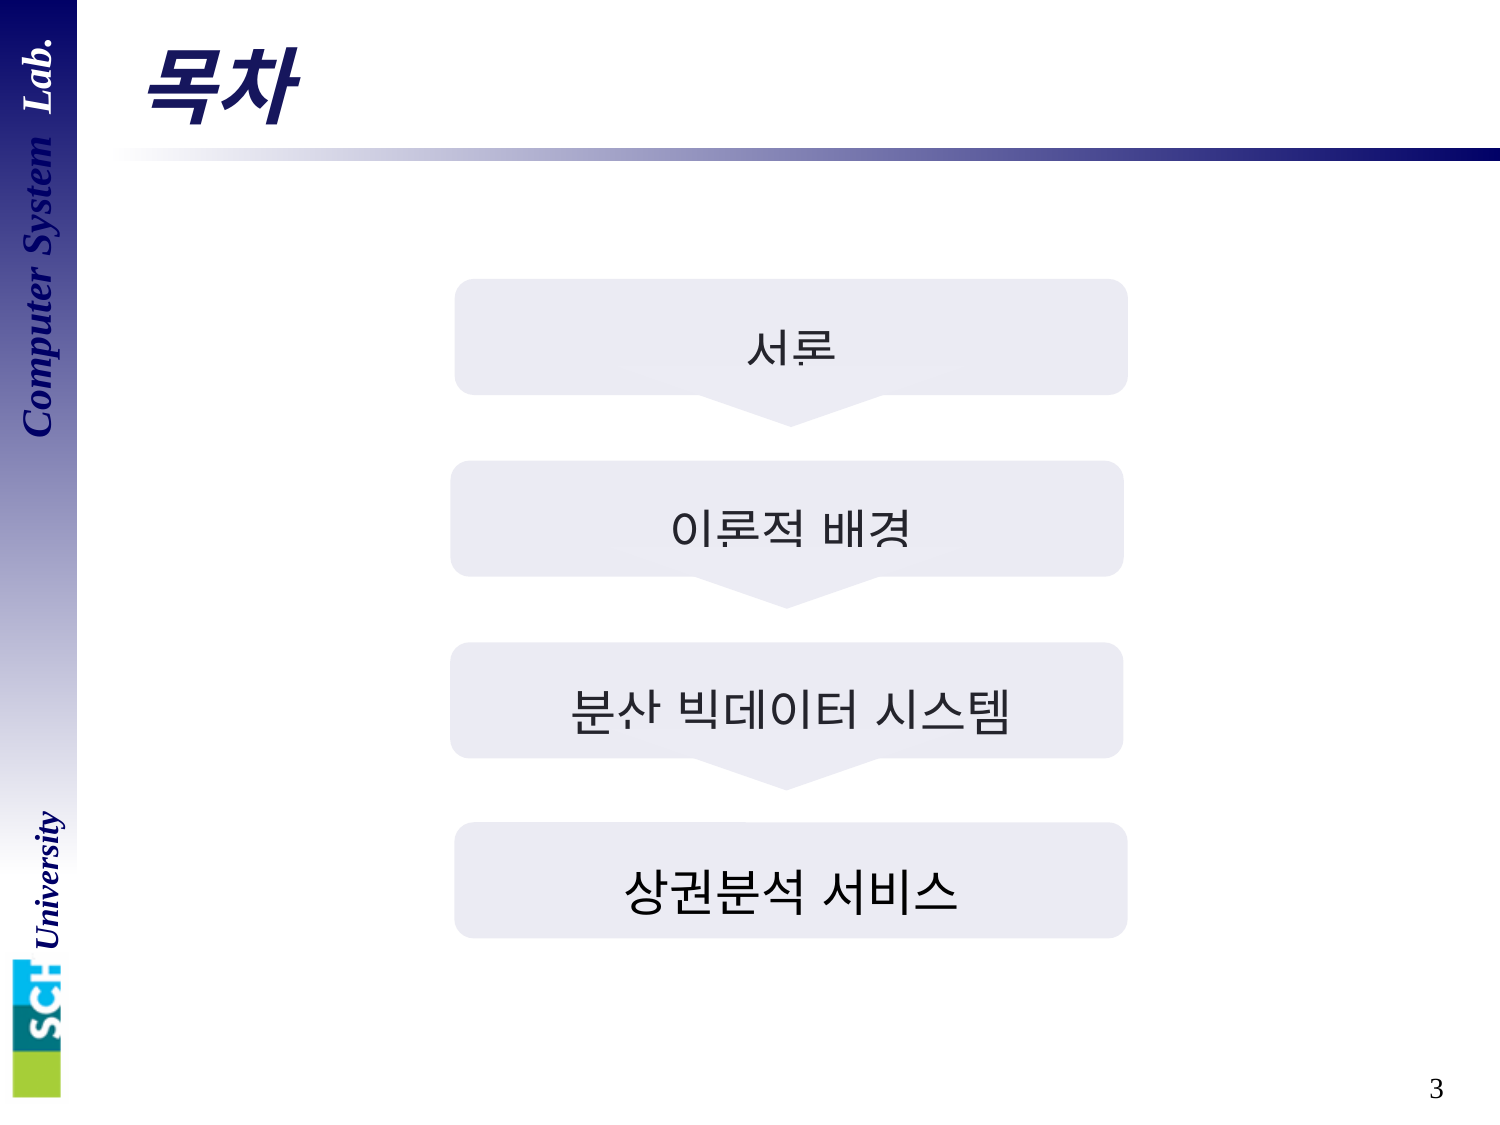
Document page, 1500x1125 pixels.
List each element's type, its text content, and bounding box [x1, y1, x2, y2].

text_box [449, 642, 1124, 791]
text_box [450, 460, 1124, 609]
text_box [454, 278, 1129, 428]
text_box [454, 822, 1128, 939]
picture [5, 952, 69, 1104]
title 목차 [123, 25, 1460, 143]
